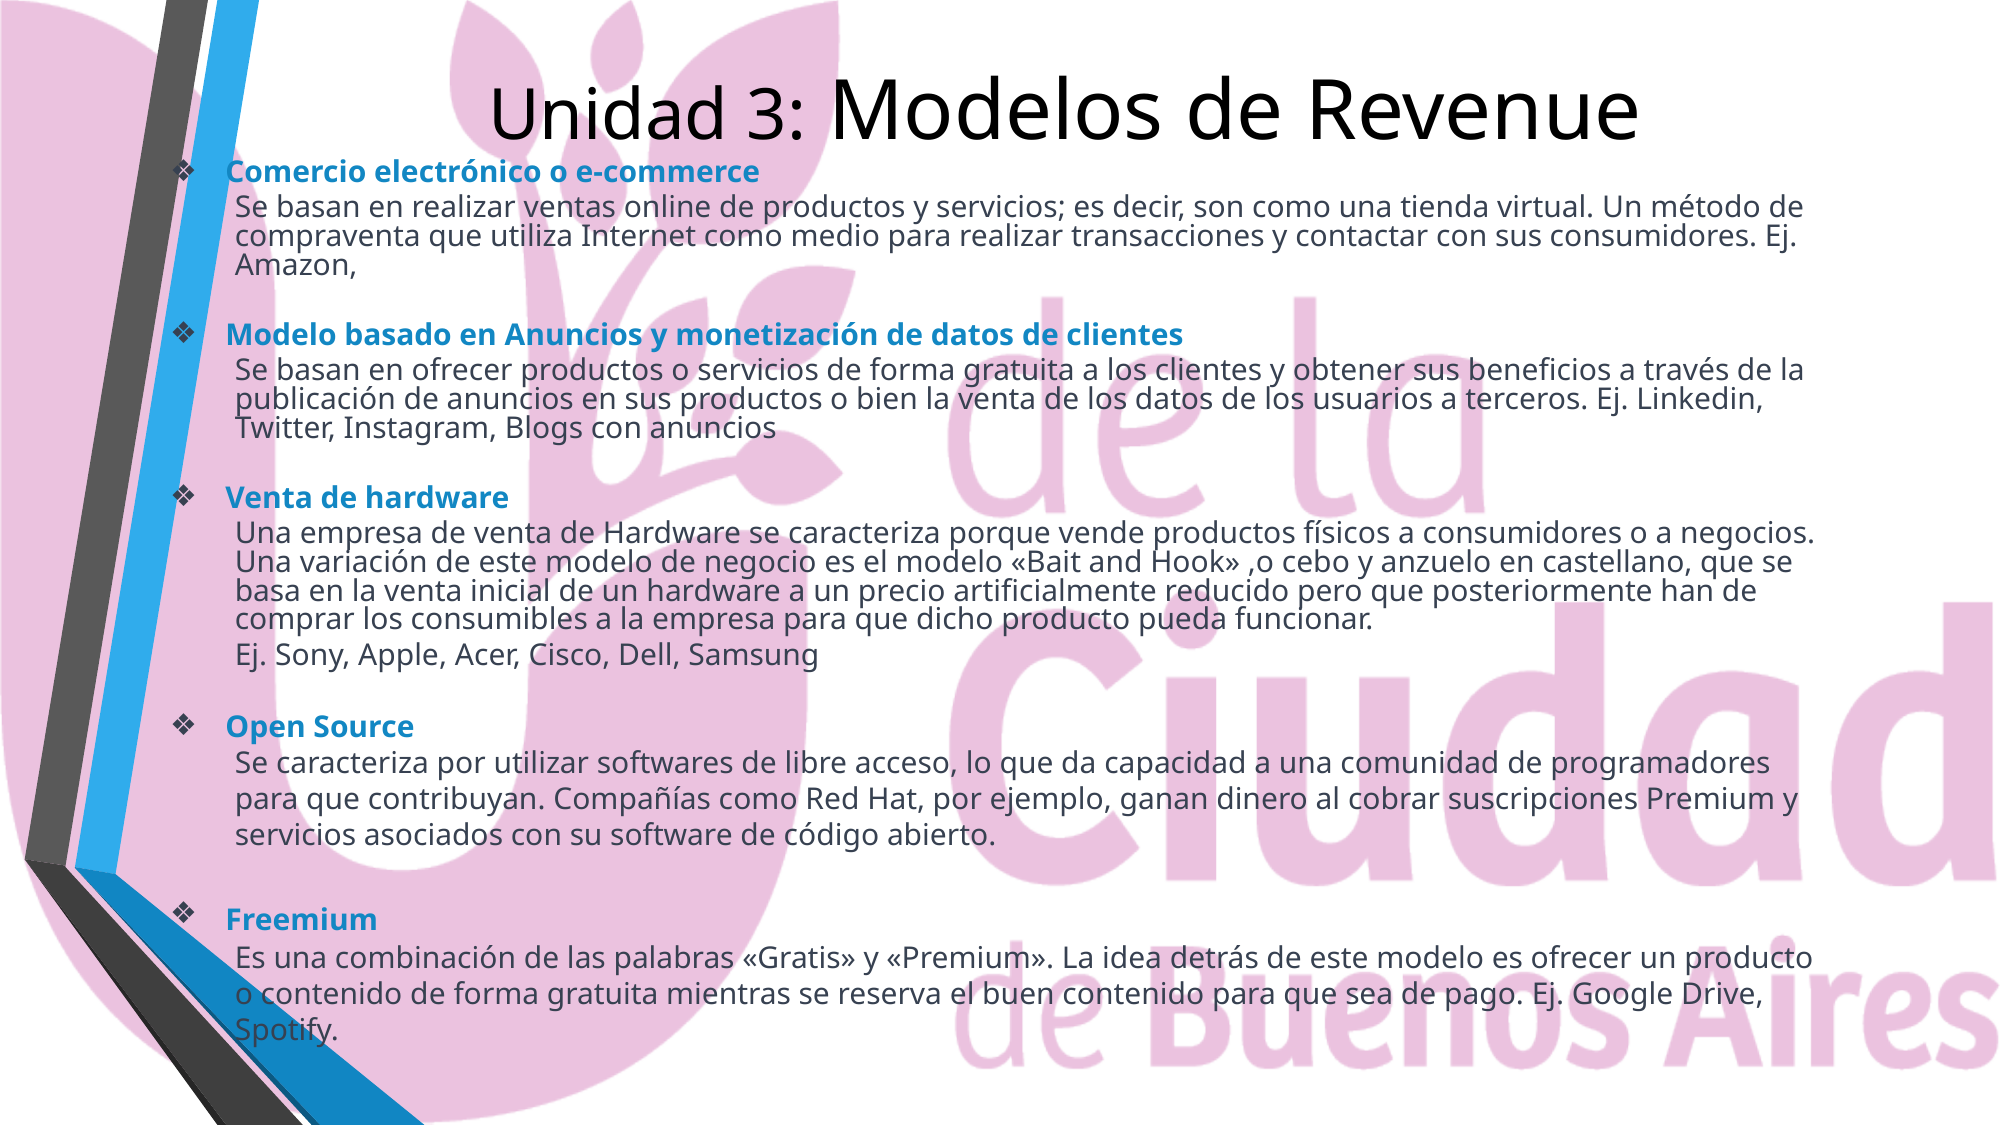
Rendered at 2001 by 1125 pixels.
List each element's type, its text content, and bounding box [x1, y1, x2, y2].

list Comercio electrónico o e-commerce Se basan en realizar ventas online de productos y servicios; es decir, son como una tienda virtual. Un método de compraventa que utiliza Internet como medio para realizar transacciones y contactar con sus consumidores. Ej. Amazon, Modelo basado en Anuncios y monetización de datos de clientes Se basan en ofrecer productos o servicios de forma gratuita a los clientes y obtener sus beneficios a través de la publicación de anuncios en sus productos o bien la venta de los datos de los usuarios a terceros. Ej. Linkedin, Twitter, Instagram, Blogs con anuncios Venta de hardware Una empresa de venta de Hardware se caracteriza porque vende productos físicos a consumidores o a negocios. Una variación de este modelo de negocio es el modelo «Bait and Hook» ,o cebo y anzuelo en castellano, que se basa en la venta inicial de un hardware a un precio artificialmente reducido pero que posteriormente han de comprar los consumibles a la empresa para que dicho producto pueda funcionar. Ej. Sony, Apple, Acer, Cisco, Dell, Samsung Open Source Se caracteriza por utilizar softwares de libre acceso, lo que da capacidad a una comunidad de programadores para que contribuyan. Compañías como Red Hat, por ejemplo, ganan dinero al cobrar suscripciones Premium y servicios asociados con su software de código abierto. Freemium Es una combinación de las palabras «Gratis» y «Premium». La idea detrás de este modelo es ofrecer un producto o contenido de forma gratuita mientras se reserva el buen contenido para que sea de pago. Ej. Google Drive, Spotify. [145, 142, 1855, 1057]
title Unidad 3: Modelos de Revenue [243, 49, 1887, 164]
